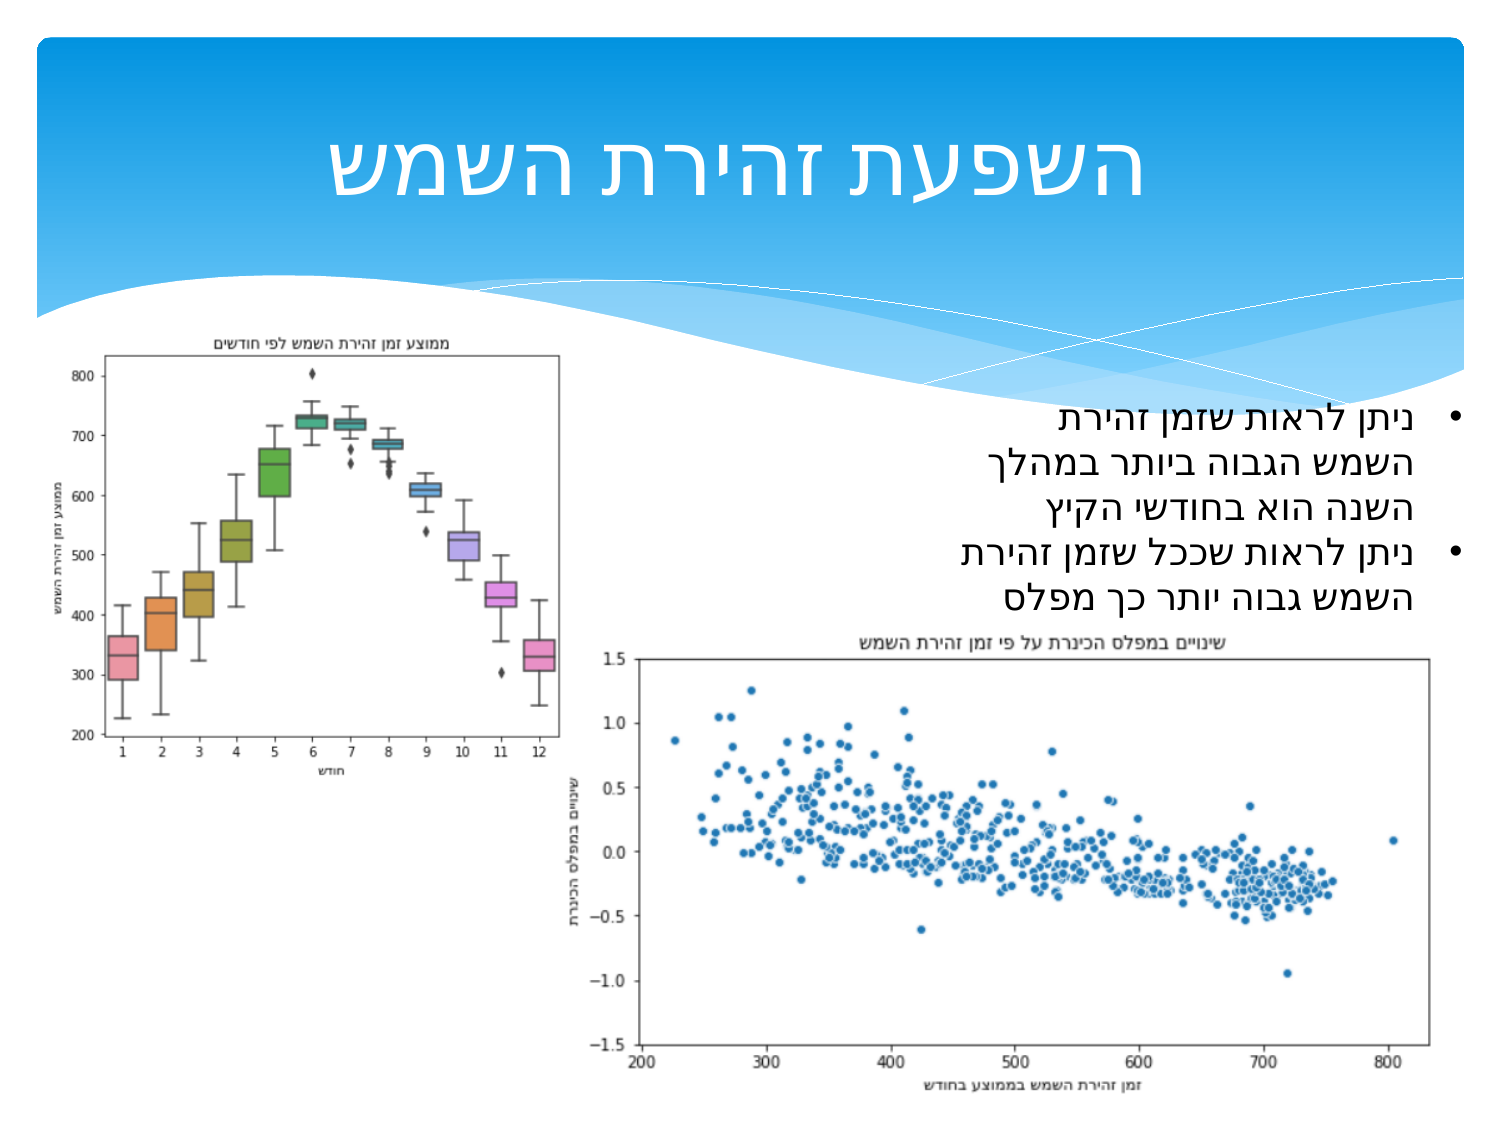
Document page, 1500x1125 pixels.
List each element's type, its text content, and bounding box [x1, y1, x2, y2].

text_box ניתן לראות שזמן זהירת השמש הגבוה ביותר במהלך השנה הוא בחודשי הקיץ ניתן לראות שככל שזמן זהירת השמש גבוה יותר כך מפלס השמש במגמת ירידה [938, 385, 1478, 670]
title השפעת זהירת השמש [75, 55, 1425, 261]
picture [0, 323, 1448, 1114]
